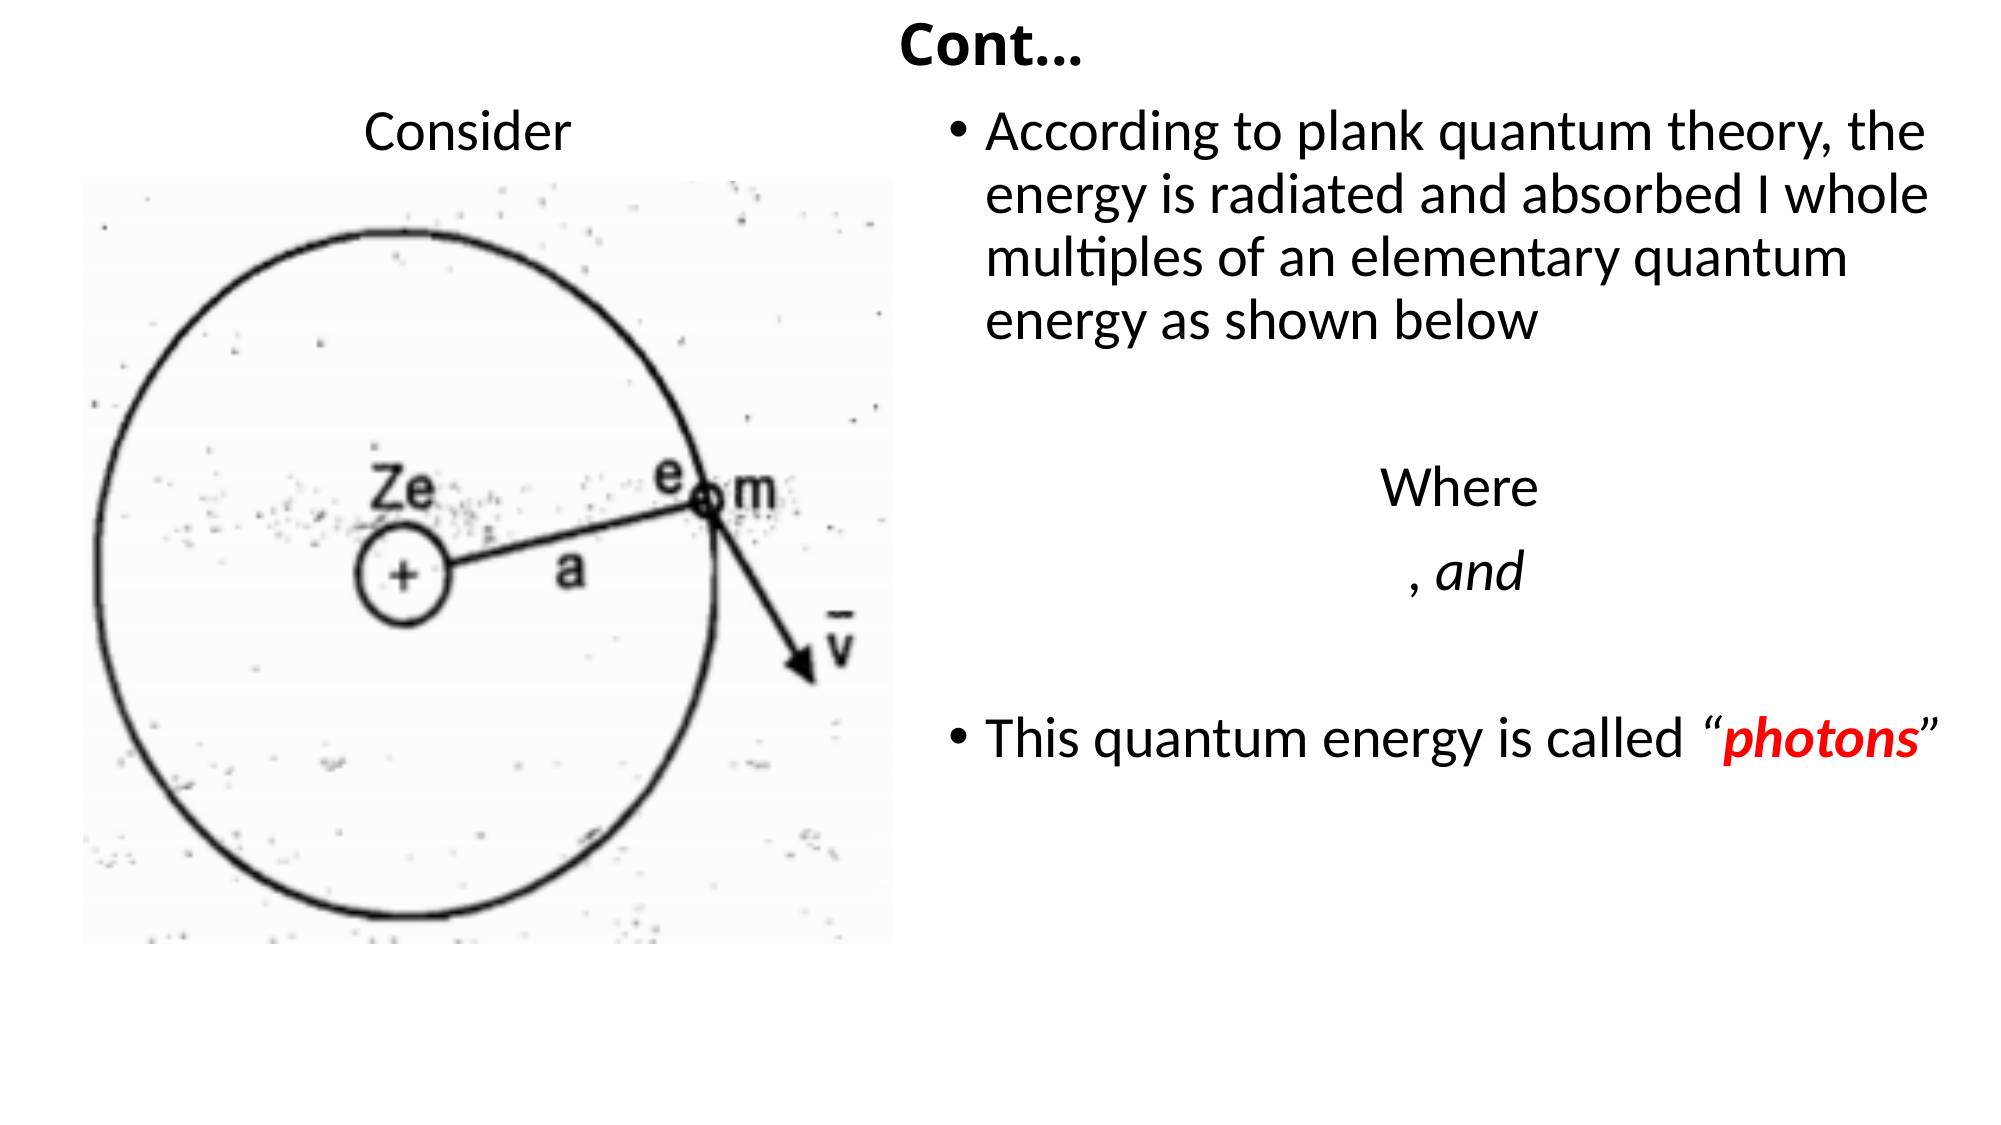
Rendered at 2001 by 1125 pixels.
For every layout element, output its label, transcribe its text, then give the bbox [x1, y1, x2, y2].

title Cont... [42, 0, 1941, 93]
list Consider [16, 92, 934, 1125]
picture [83, 181, 893, 944]
